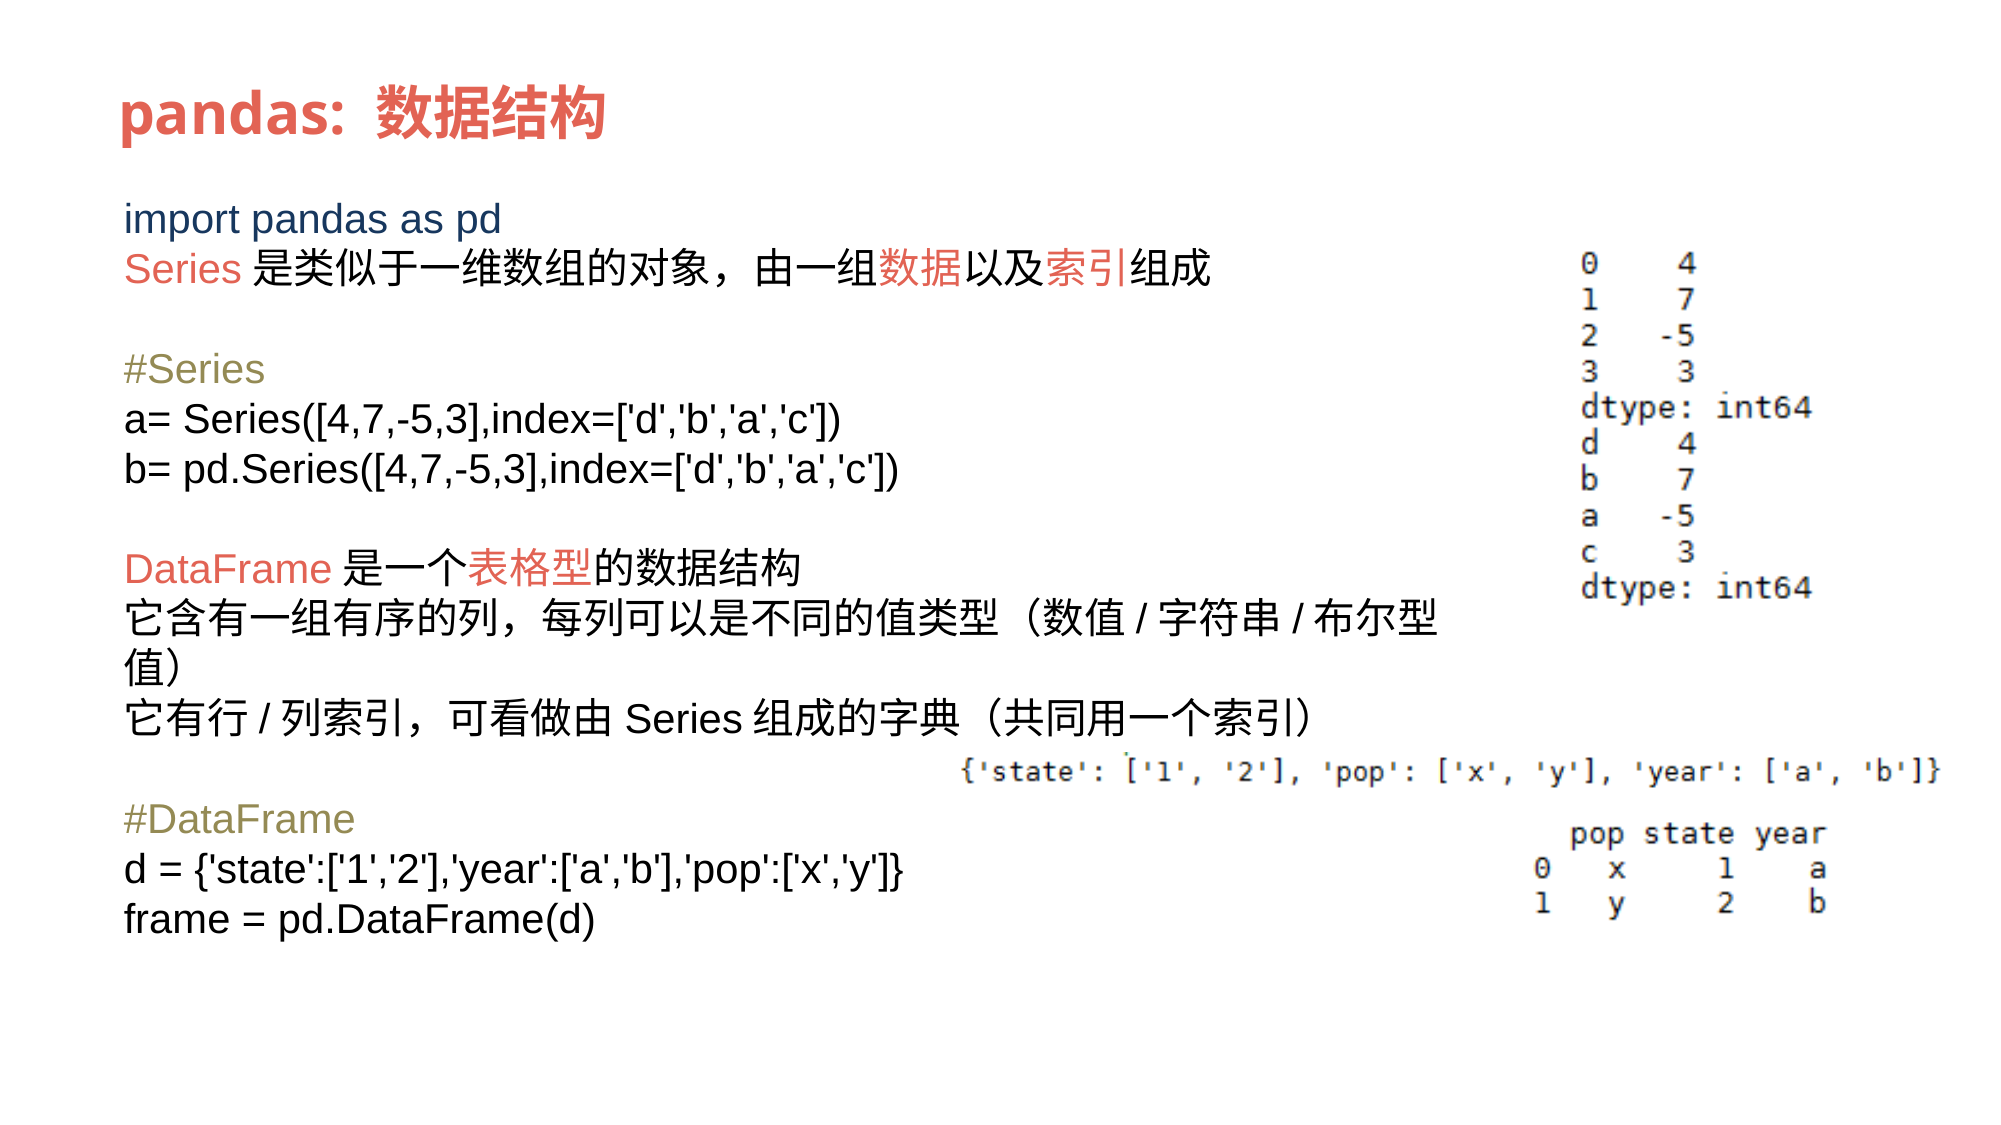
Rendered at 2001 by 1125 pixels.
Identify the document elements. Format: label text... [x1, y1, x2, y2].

text_box pandas: 数据结构 [103, 68, 623, 154]
picture [1581, 247, 1863, 611]
text_box import pandas as pd Series是类似于一维数组的对象，由一组数据以及索引组成 #Series a= Series([4,7,-5,3],index=['d','b','a','c']) b= pd.Series([4,7,-5,3],index=['d','b','a','c']) DataFrame是一个表格型的数据结构 它含有一组有序的列，每列可以是不同的值类型（数值/字符串/布尔型值） 它有行/列索引，可看做由Series组成的字典（共同用一个索引） #DataFrame d = {'state':['1','2'],'year':['a','b'],'pop':['x','y']} frame = pd.DataFrame(d) [109, 184, 1532, 1000]
picture [960, 752, 1959, 792]
picture [1531, 820, 1883, 925]
